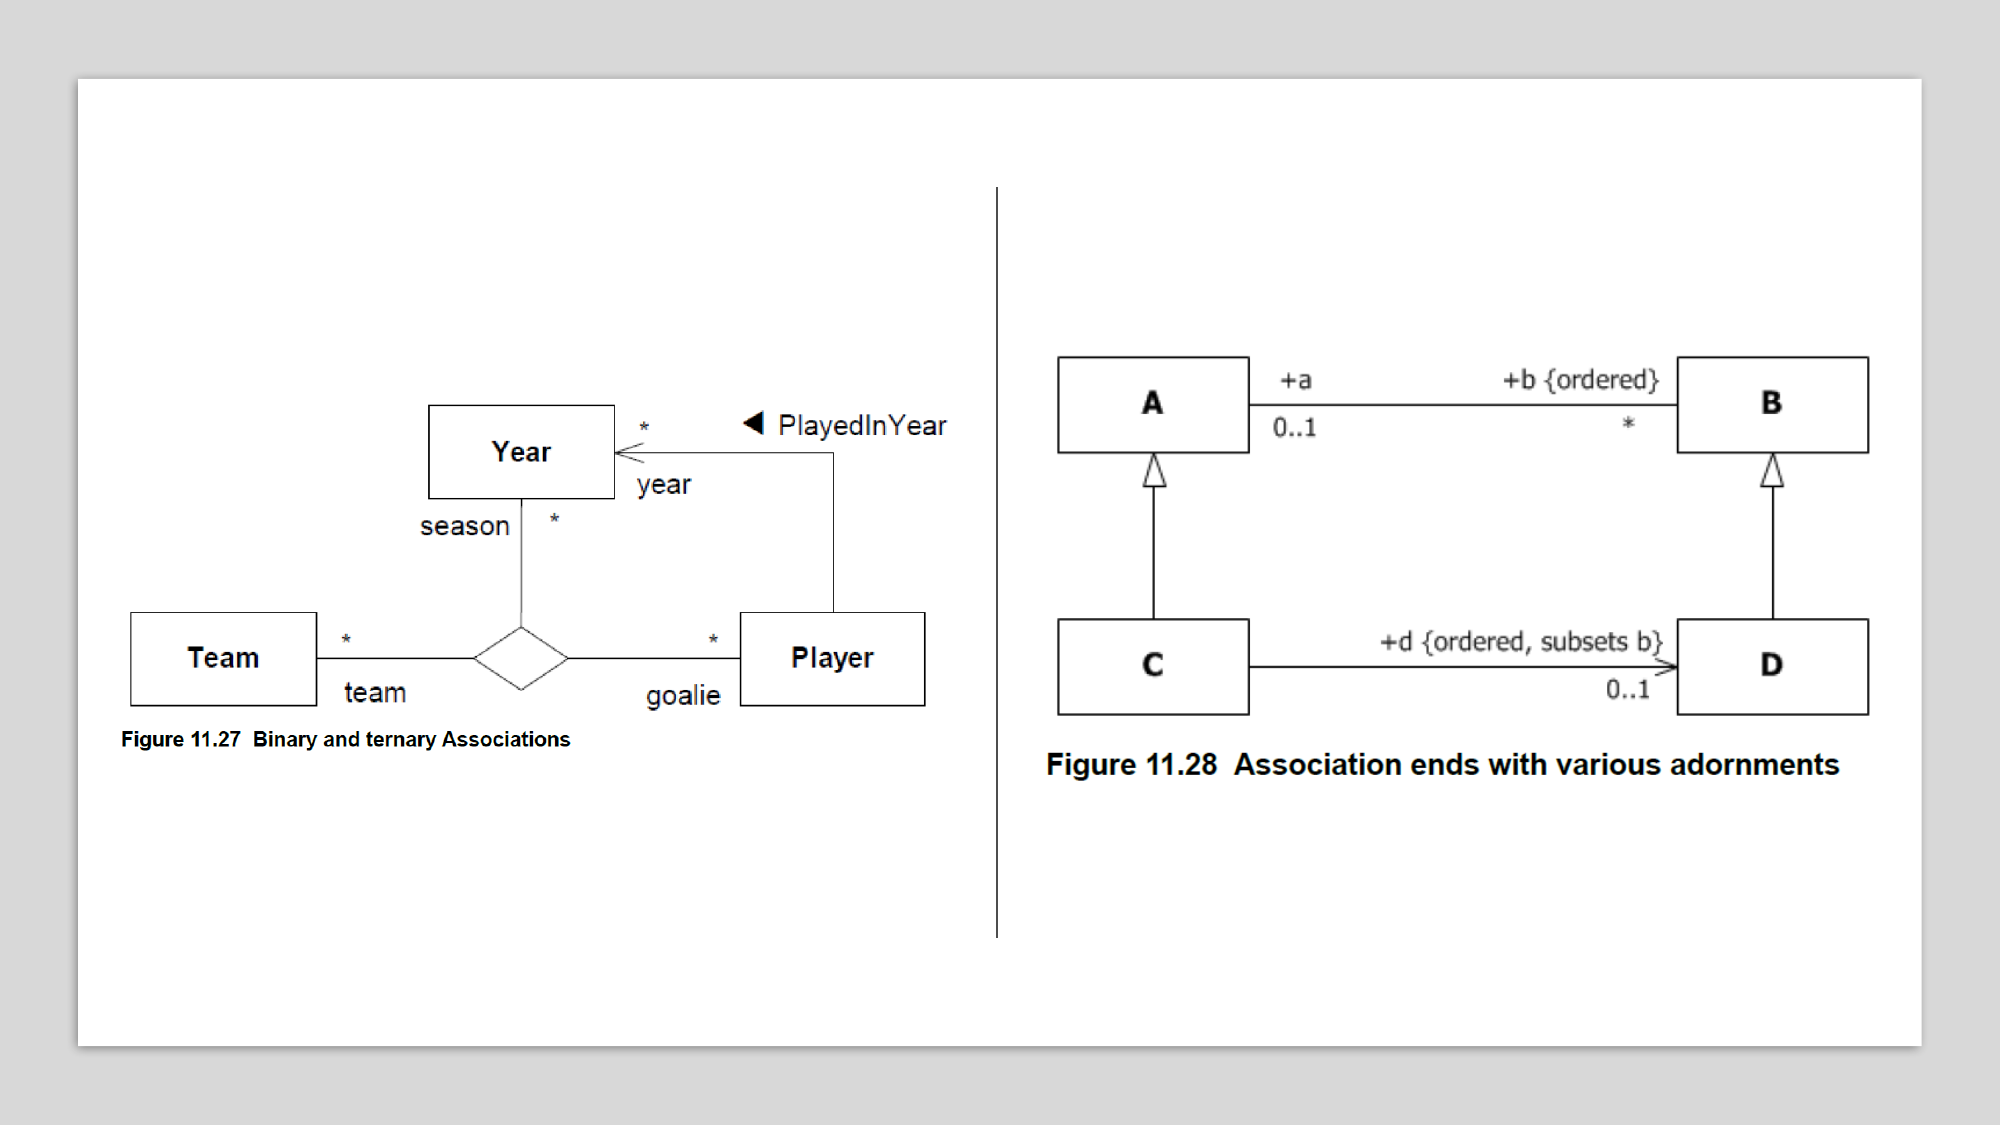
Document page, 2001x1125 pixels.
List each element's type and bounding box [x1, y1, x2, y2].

picture [1025, 327, 1895, 798]
picture [104, 369, 975, 756]
text_box [77, 77, 1923, 1048]
text_box [0, 0, 2000, 1125]
